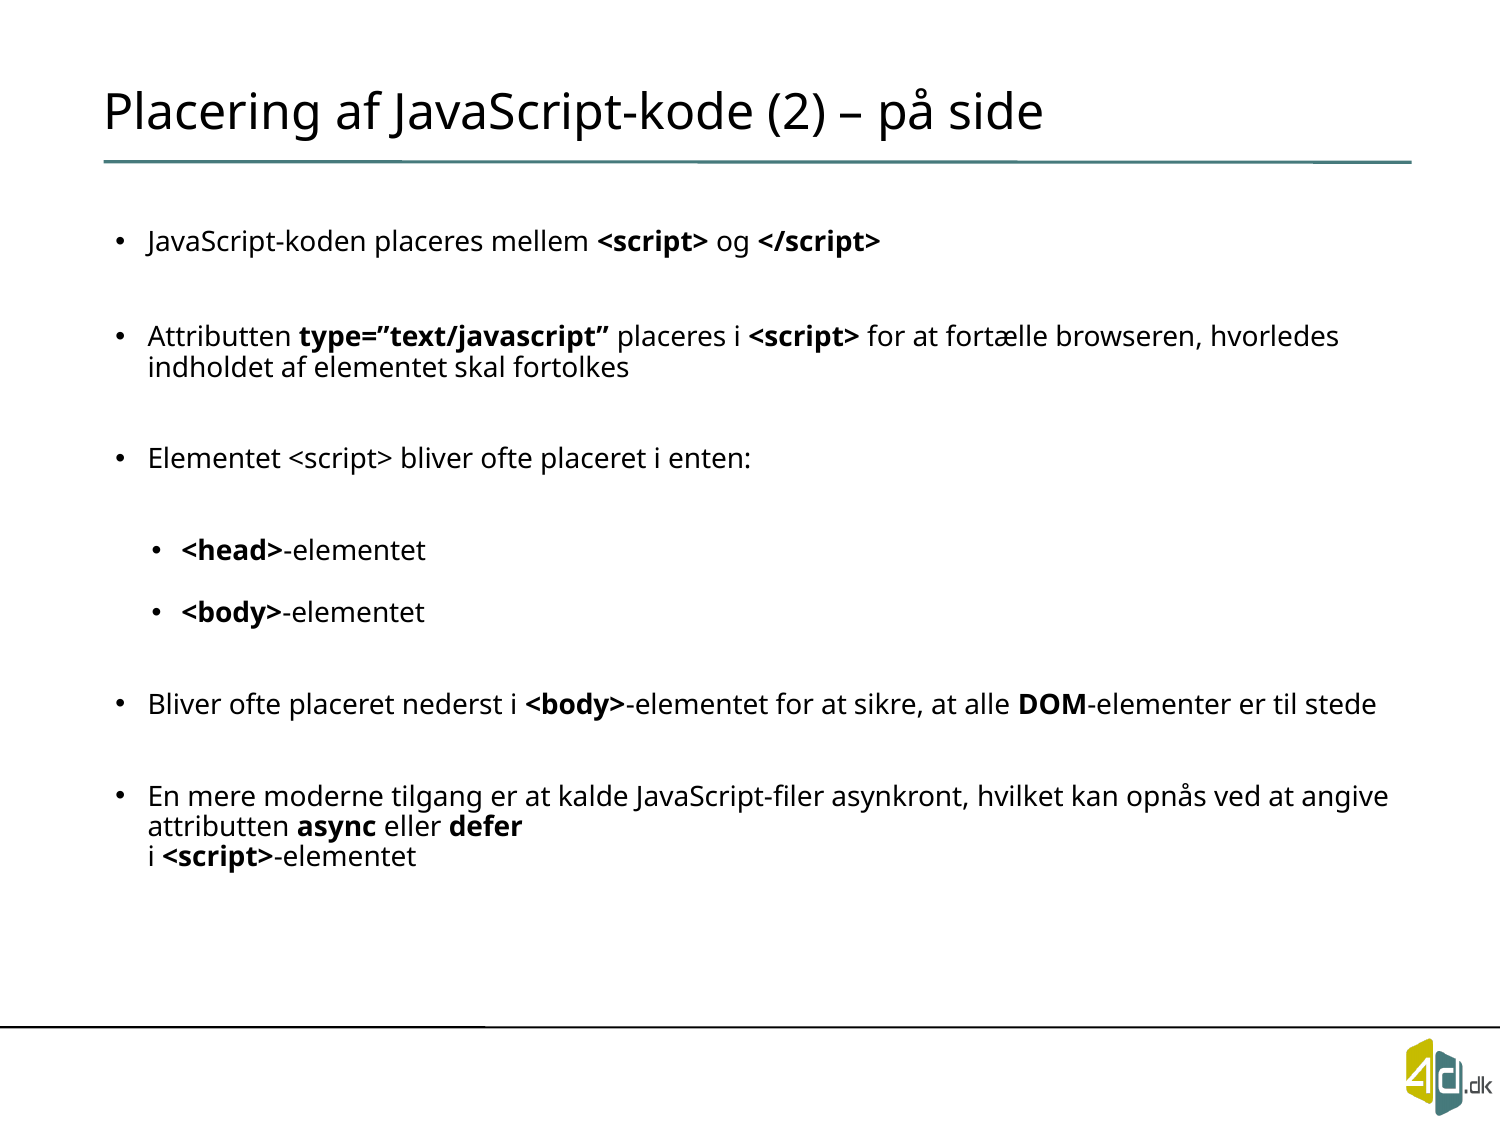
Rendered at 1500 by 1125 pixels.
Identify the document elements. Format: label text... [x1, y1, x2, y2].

picture [1399, 1033, 1497, 1122]
list JavaScript-koden placeres mellem <script> og </script> Attributten type=”text/javascript” placeres i <script> for at fortælle browseren, hvorledes indholdet af elementet skal fortolkes Elementet <script> bliver ofte placeret i enten: <head>-elementet <body>-elementet Bliver ofte placeret nederst i <body>-elementet for at sikre, at alle DOM-elementer er til stede En mere moderne tilgang er at kalde JavaScript-filer asynkront, hvilket kan opnås ved at angive attributten async eller defer i <script>-elementet [100, 219, 1412, 1024]
title Placering af JavaScript-kode (2) – på side [88, 42, 1376, 184]
